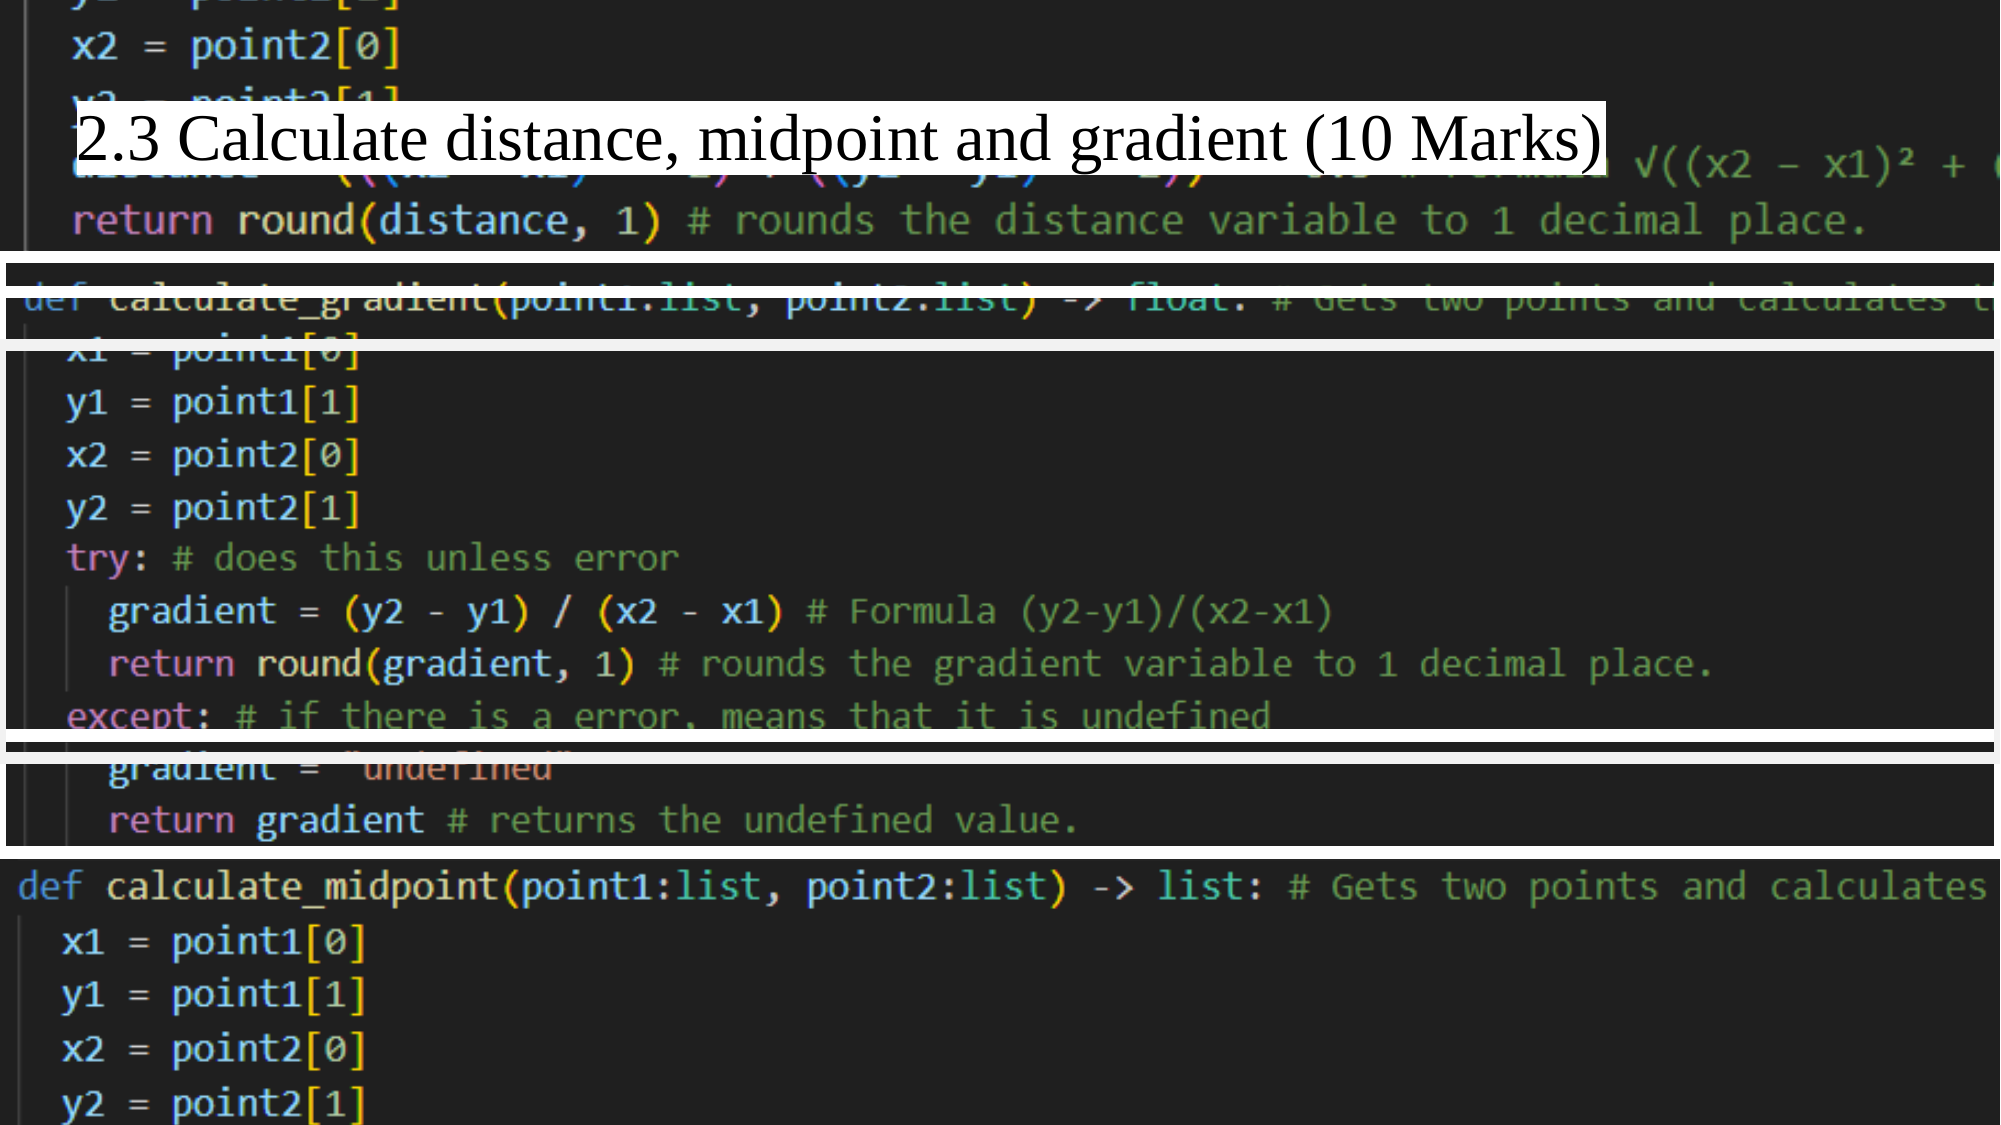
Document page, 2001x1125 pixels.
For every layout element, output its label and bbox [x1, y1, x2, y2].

text_box [0, 0, 2000, 1125]
